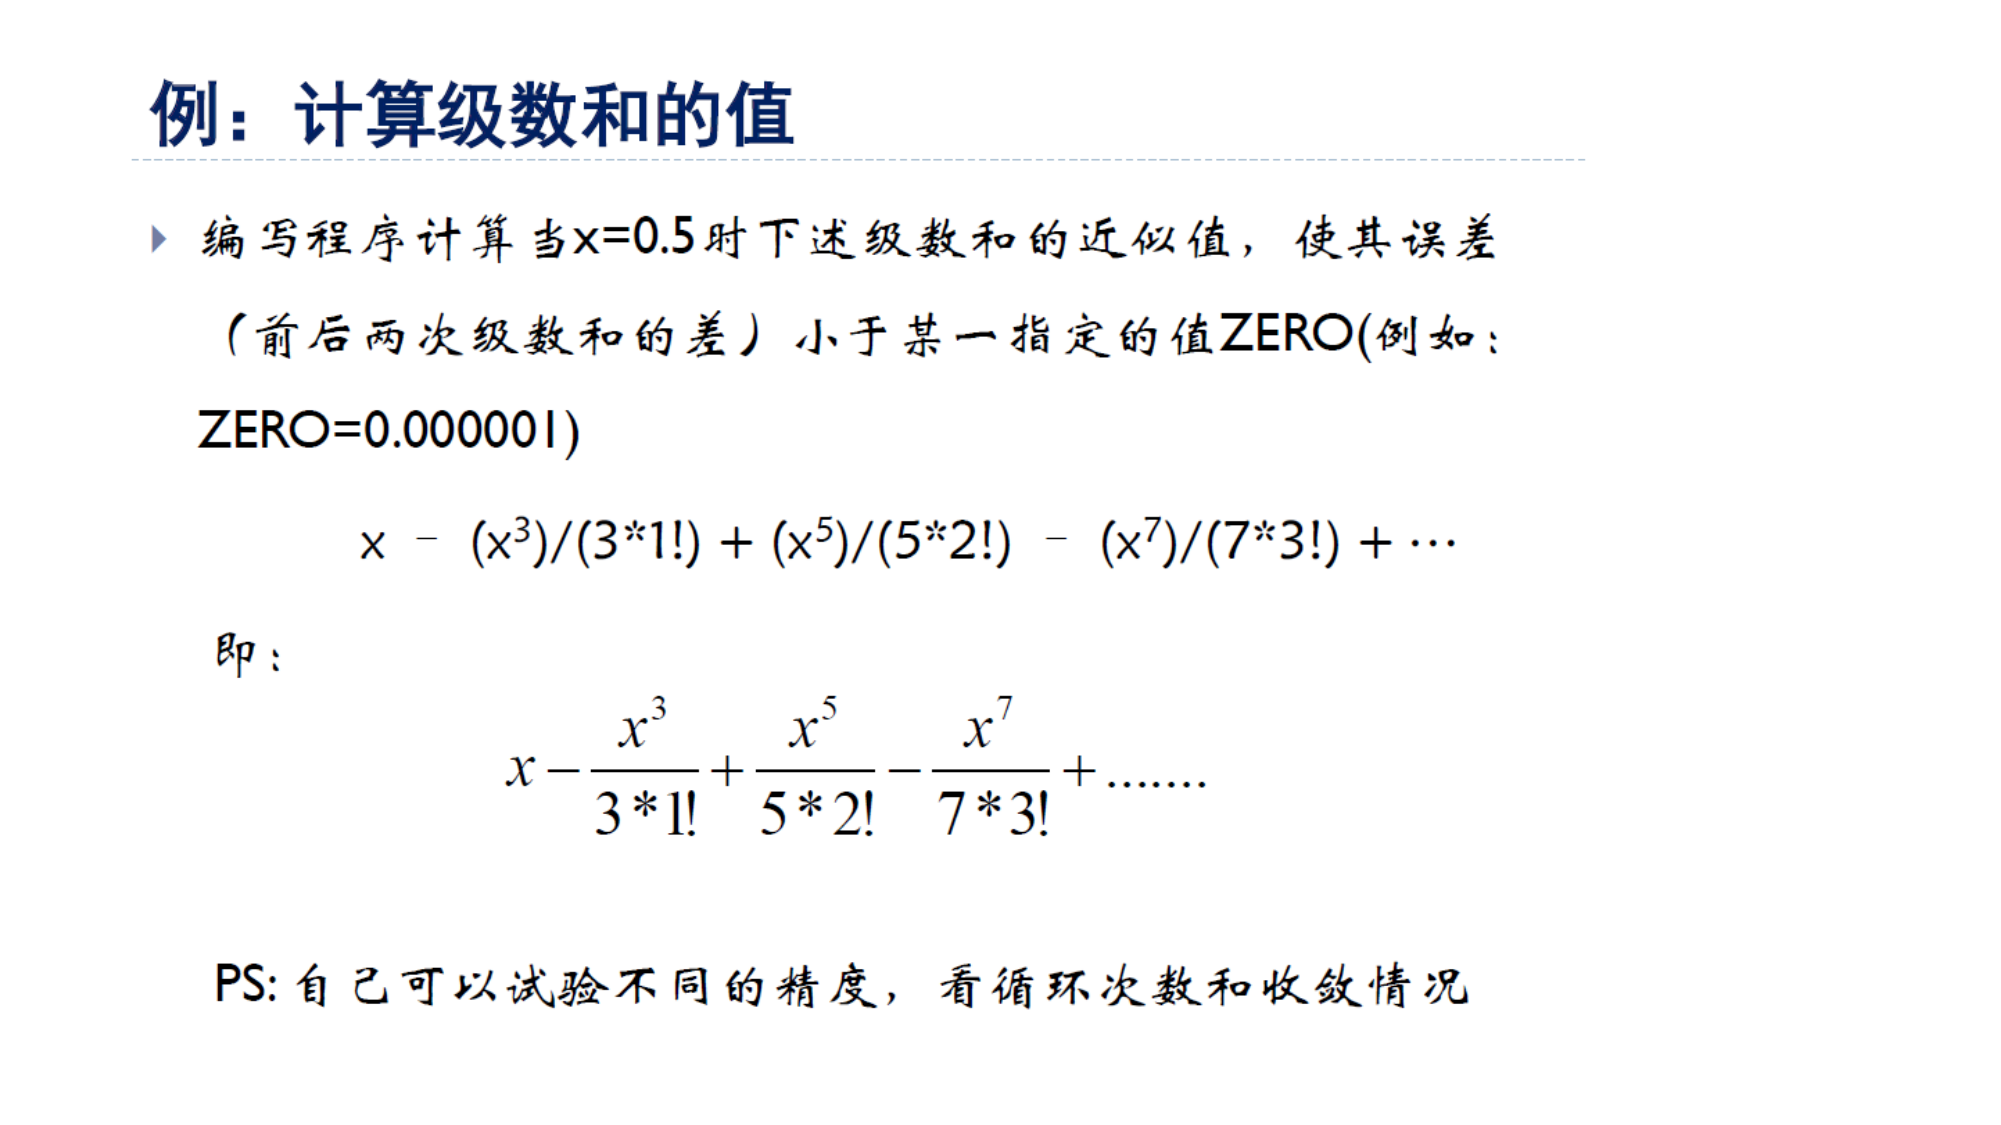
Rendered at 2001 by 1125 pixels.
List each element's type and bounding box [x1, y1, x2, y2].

picture [89, 15, 1638, 1072]
